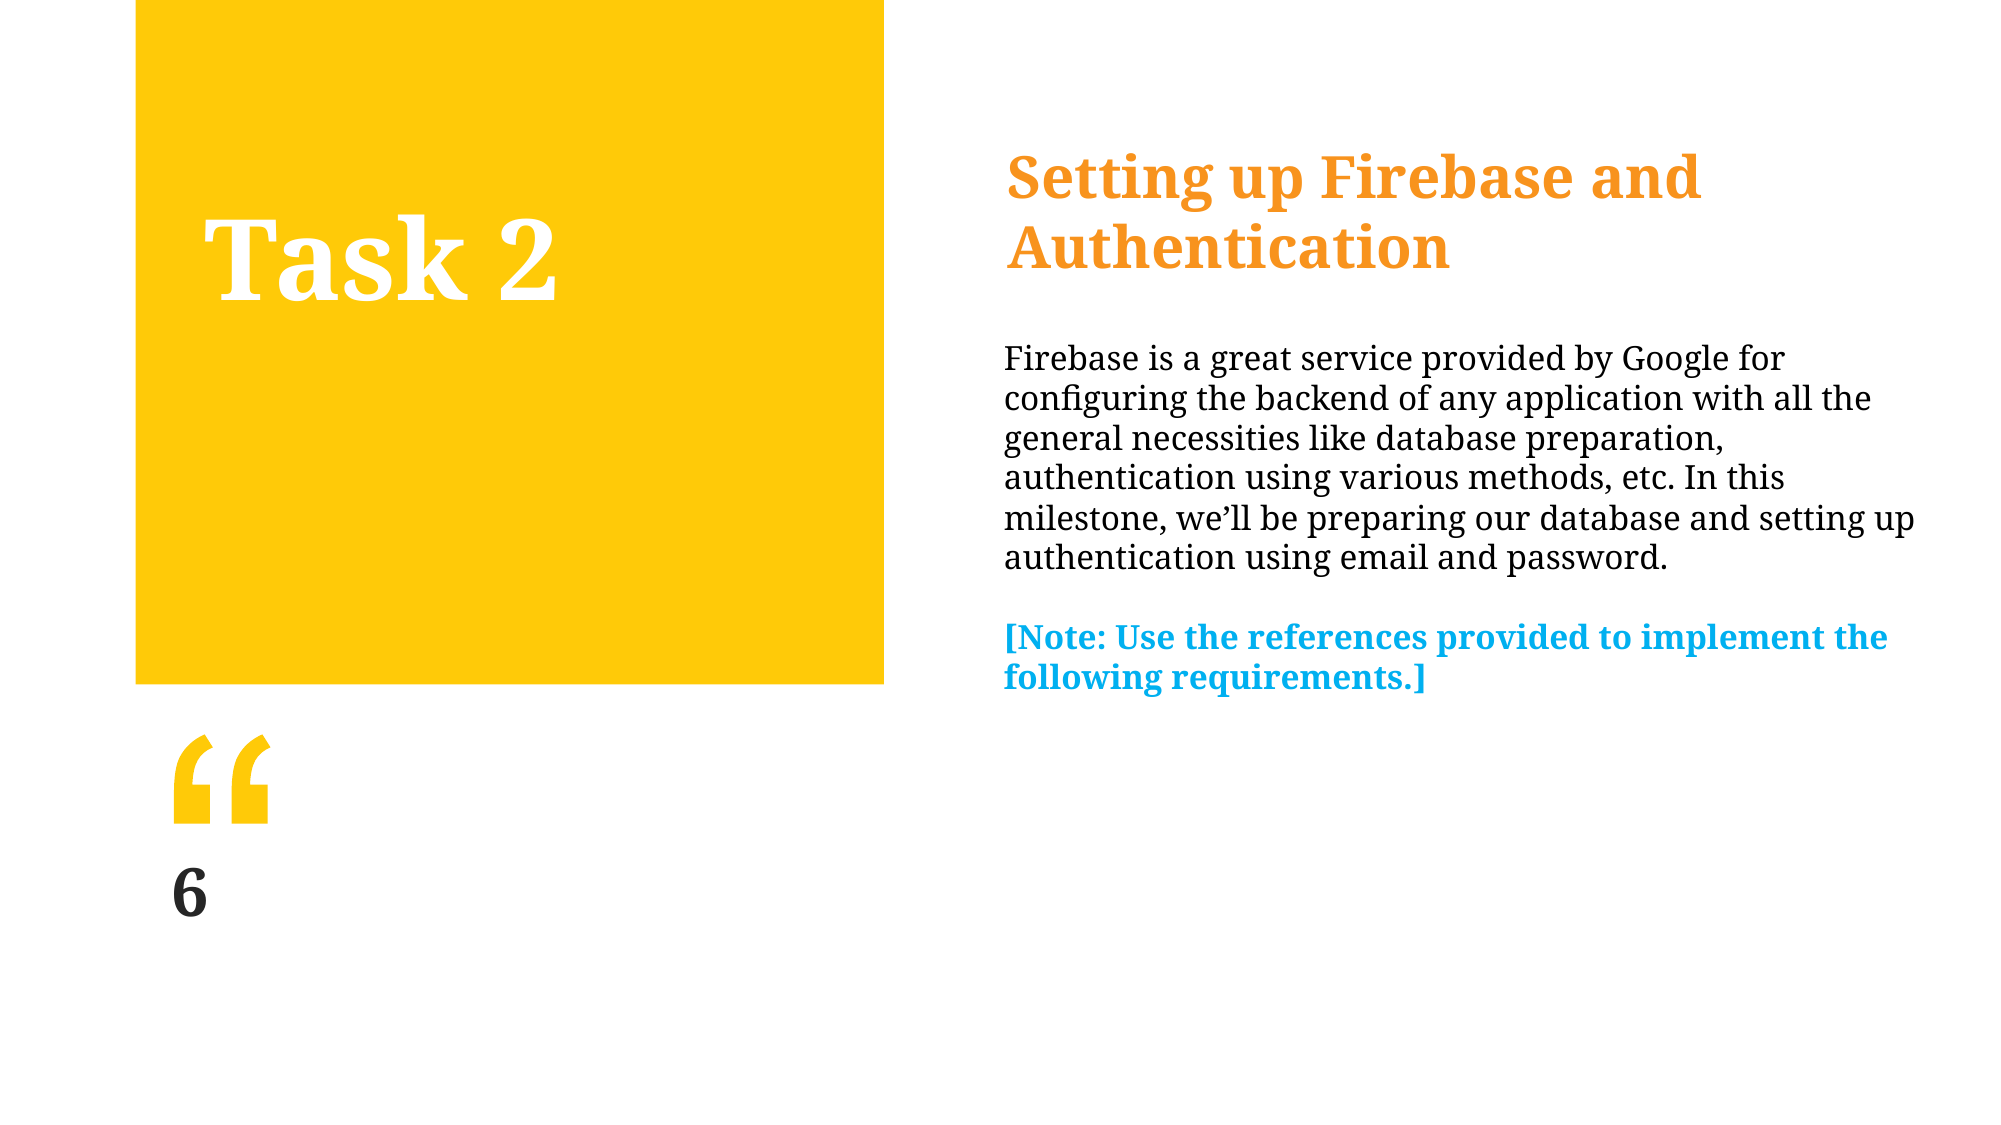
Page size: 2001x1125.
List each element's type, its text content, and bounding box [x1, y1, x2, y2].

text_box [230, 733, 273, 825]
text_box Firebase is a great service provided by Google for configuring the backend of any application with all the general necessities like database preparation, authentication using various methods, etc. In this milestone, we’ll be preparing our database and setting up authentication using email and password. [Note: Use the references provided to implement the following requirements.] [989, 329, 1938, 704]
text_box Task 2 [189, 180, 848, 331]
text_box 6 [156, 842, 881, 938]
text_box [172, 733, 215, 825]
text_box Setting up Firebase and Authentication [1001, 139, 1867, 280]
